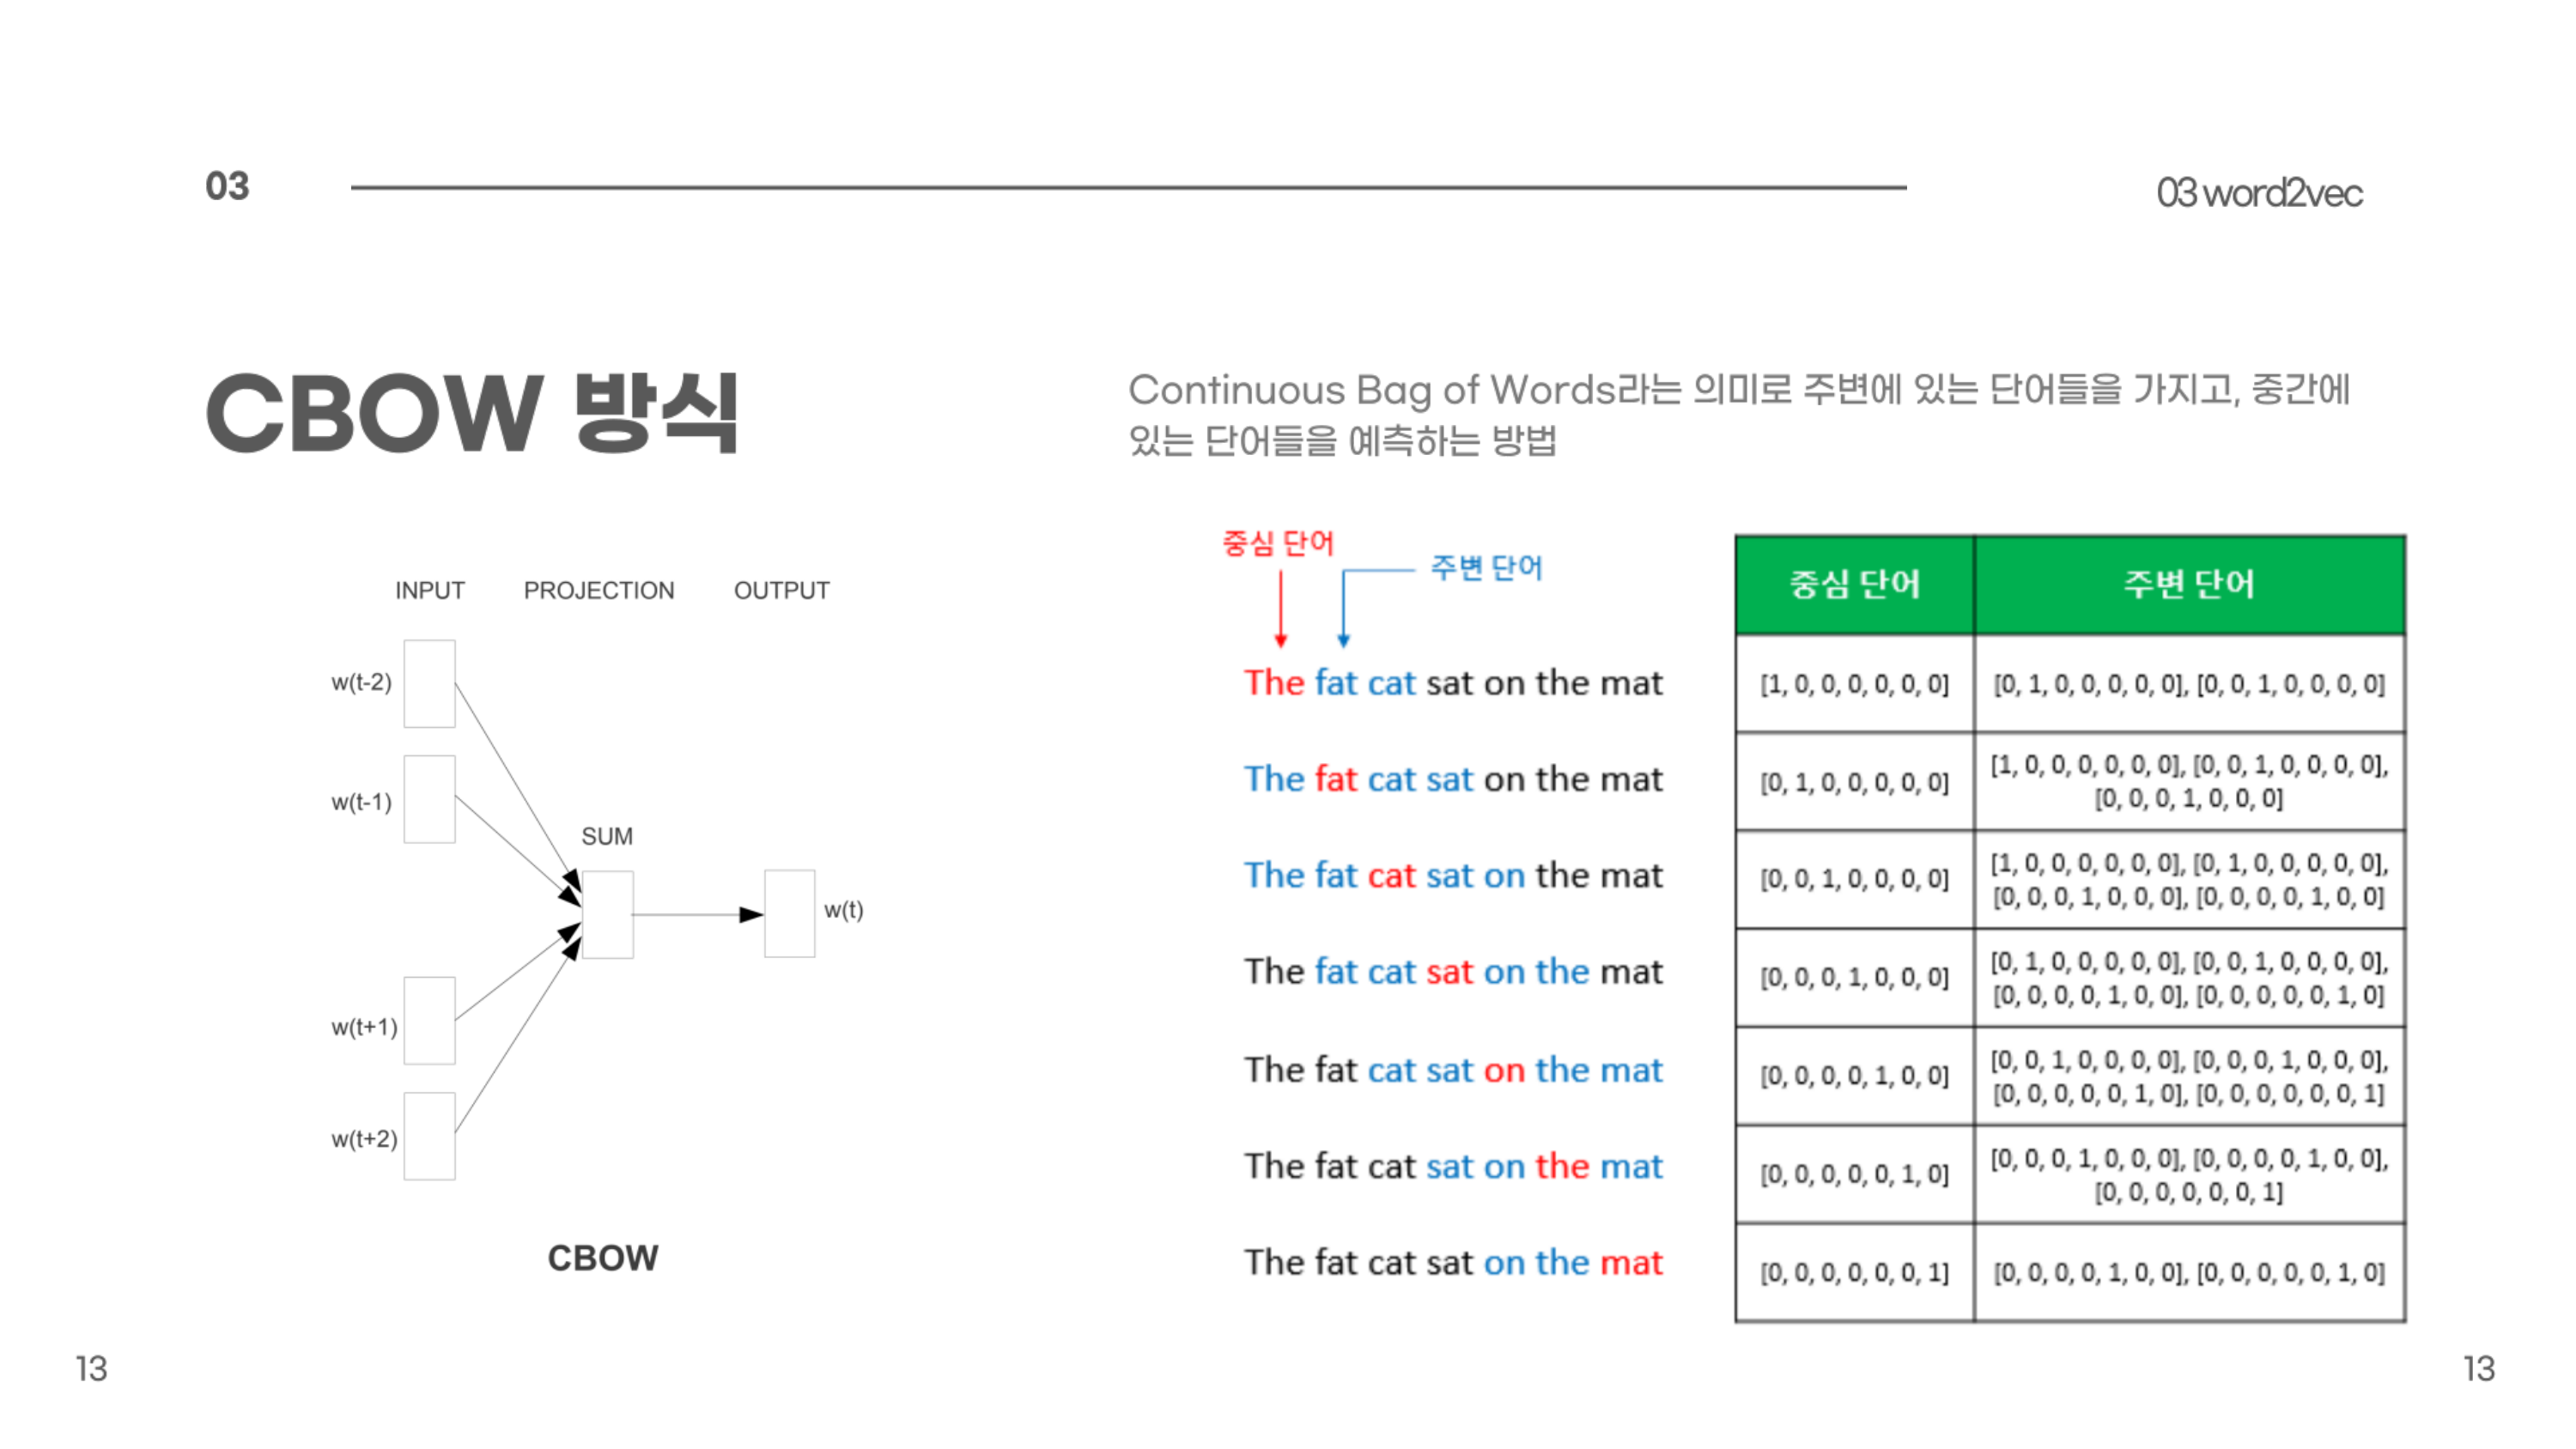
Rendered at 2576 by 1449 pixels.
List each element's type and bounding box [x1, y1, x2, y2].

picture [1123, 361, 2368, 487]
picture [2454, 1346, 2511, 1408]
picture [199, 160, 266, 228]
picture [1945, 165, 2381, 238]
picture [67, 1346, 123, 1408]
text_box [289, 561, 883, 1300]
text_box [1186, 509, 2459, 1349]
text_box [350, 180, 1907, 197]
picture [191, 343, 786, 530]
